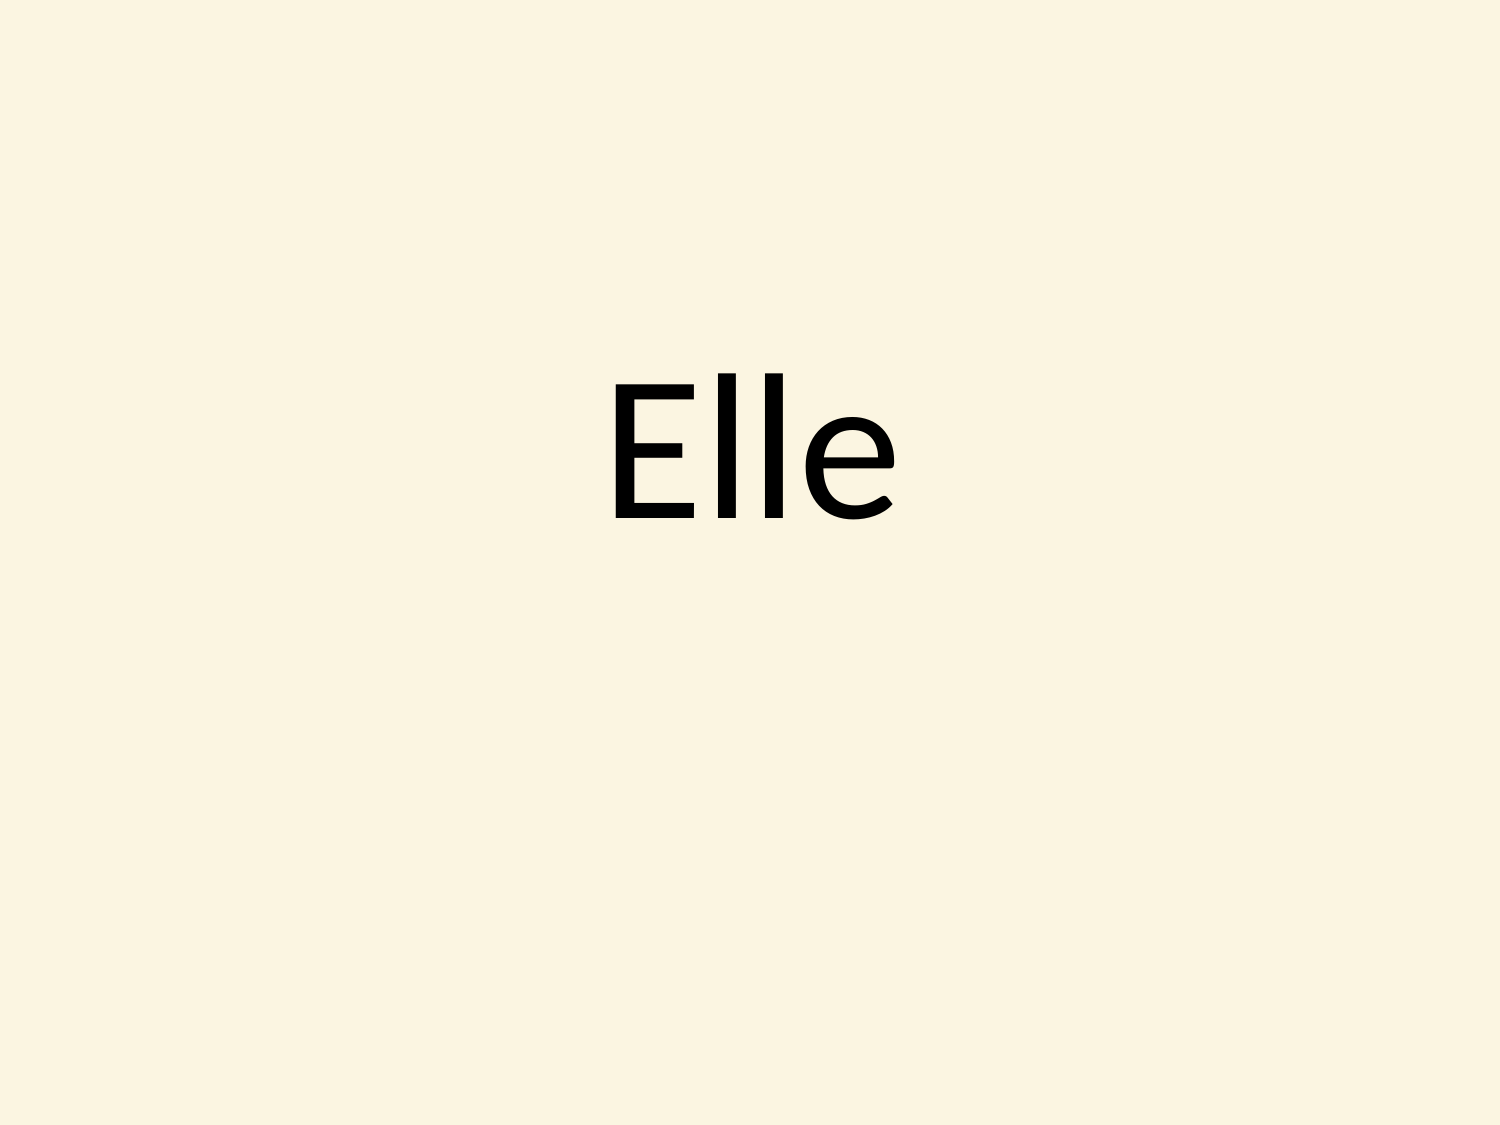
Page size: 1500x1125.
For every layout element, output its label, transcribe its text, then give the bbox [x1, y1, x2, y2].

list Elle [76, 302, 1428, 669]
